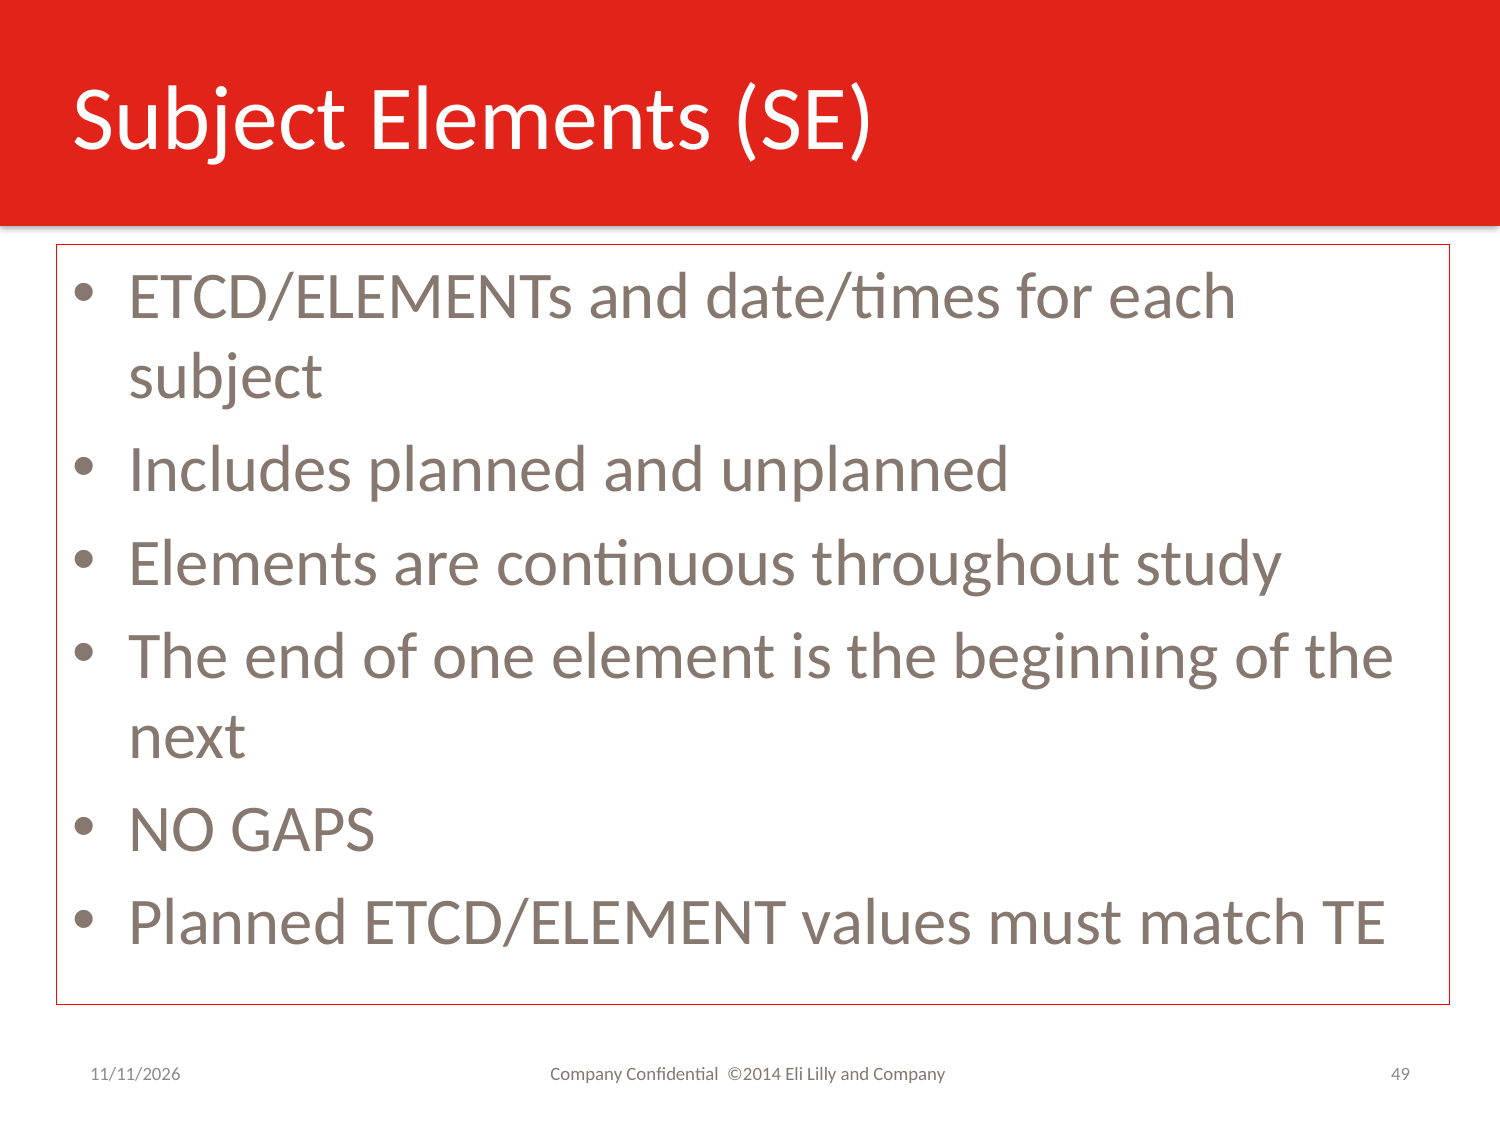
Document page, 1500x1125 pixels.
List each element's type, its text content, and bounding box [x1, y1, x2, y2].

footer Company Confidential ©2014 Eli Lilly and Company [512, 1042, 988, 1103]
title Subject Elements (SE) [56, 19, 1450, 207]
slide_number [75, 1042, 425, 1103]
slide_number 49 [1074, 1042, 1425, 1103]
list ETCD/ELEMENTs and date/times for each subject Includes planned and unplanned Elements are continuous throughout study The end of one element is the beginning of the next NO GAPS Planned ETCD/ELEMENT values must match TE [56, 244, 1450, 1005]
